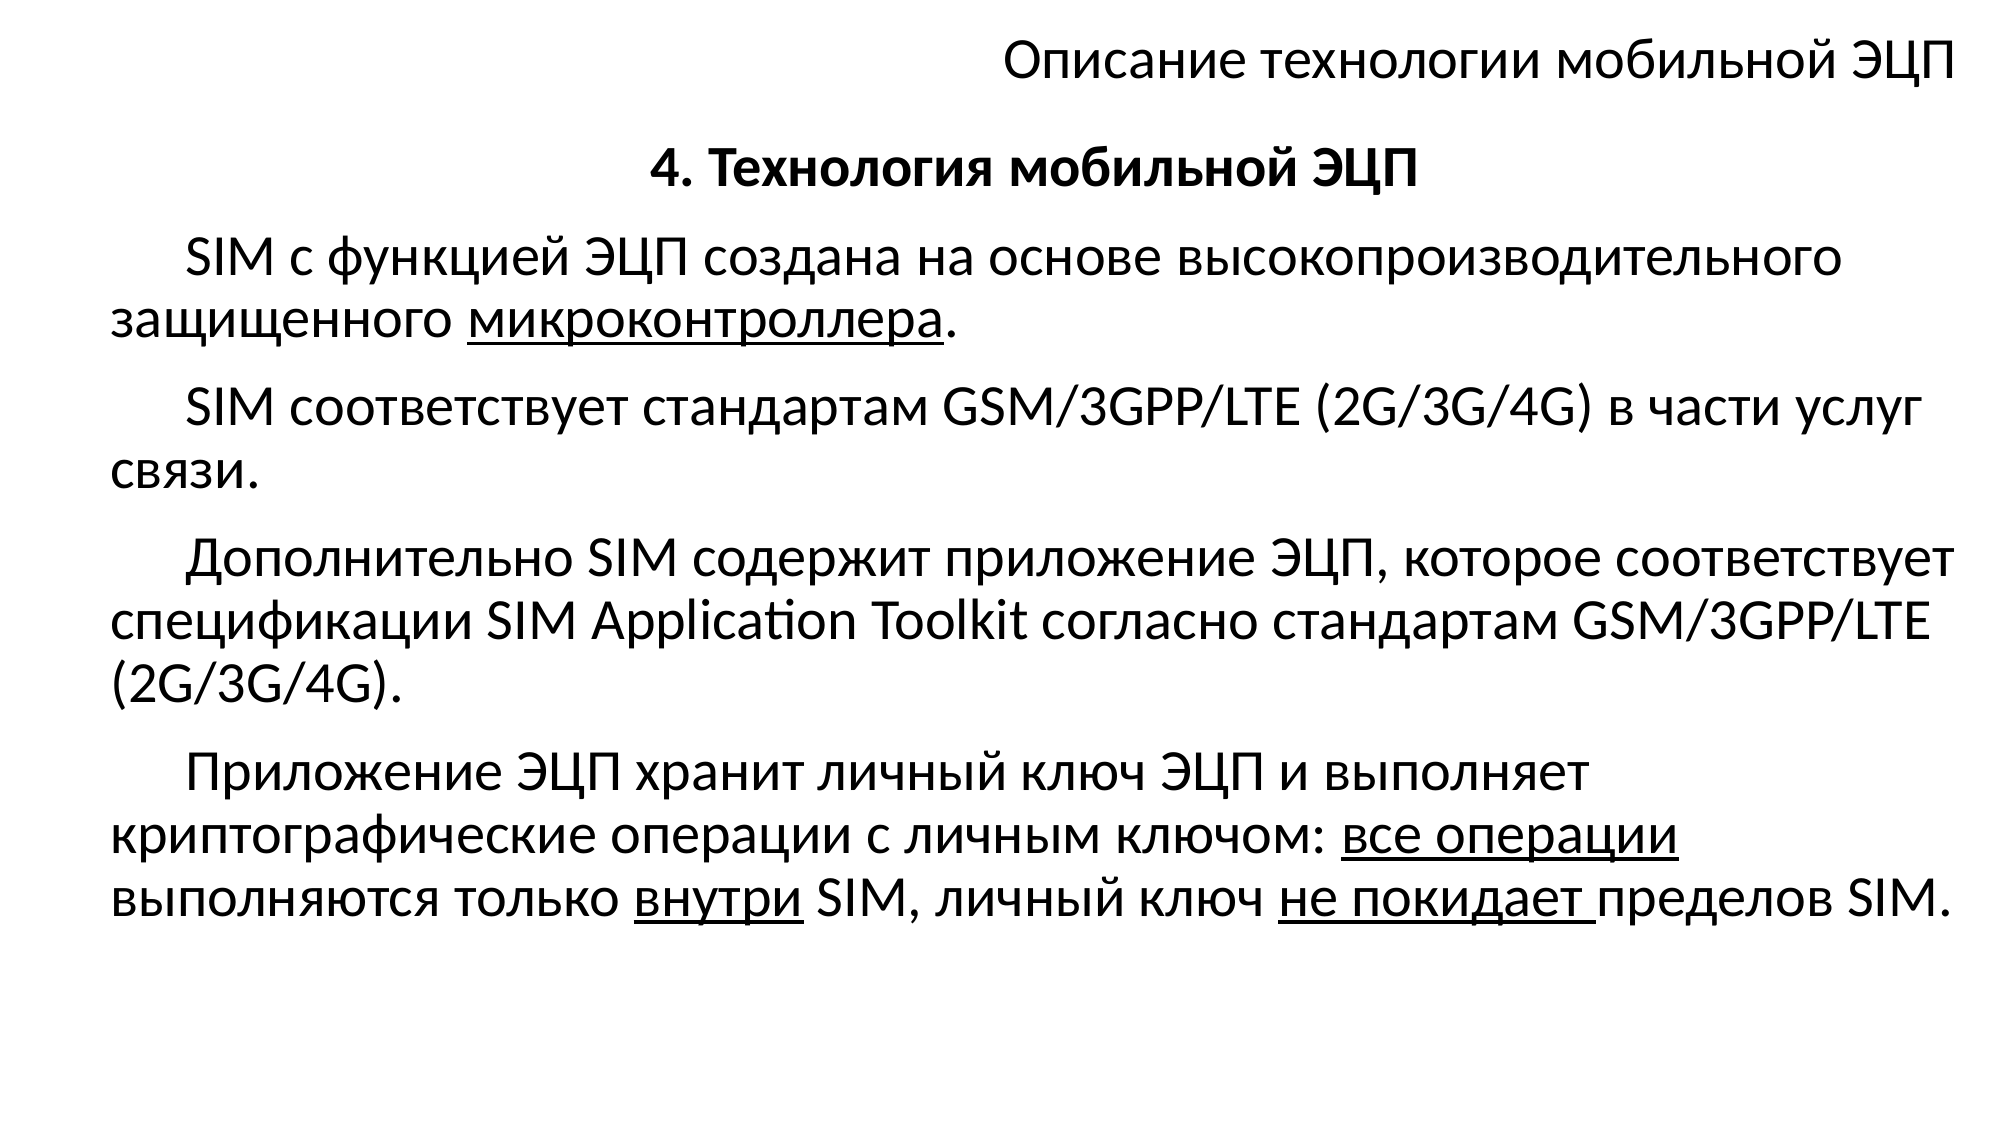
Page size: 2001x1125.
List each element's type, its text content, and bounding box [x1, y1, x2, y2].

list 4. Технология мобильной ЭЦП SIM с функцией ЭЦП создана на основе высокопроизводительного защищенного микроконтроллера. SIM соответствует стандартам GSM/3GPP/LTE (2G/3G/4G) в части услуг связи. Дополнительно SIM содержит приложение ЭЦП, которое соответствует спецификации SIM Application Toolkit согласно стандартам GSM/3GPP/LTE (2G/3G/4G). Приложение ЭЦП хранит личный ключ ЭЦП и выполняет криптографические операции с личным ключом: все операции выполняются только внутри SIM, личный ключ не покидает пределов SIM. [95, 129, 1973, 1073]
title Описание технологии мобильной ЭЦП [34, 16, 1973, 104]
